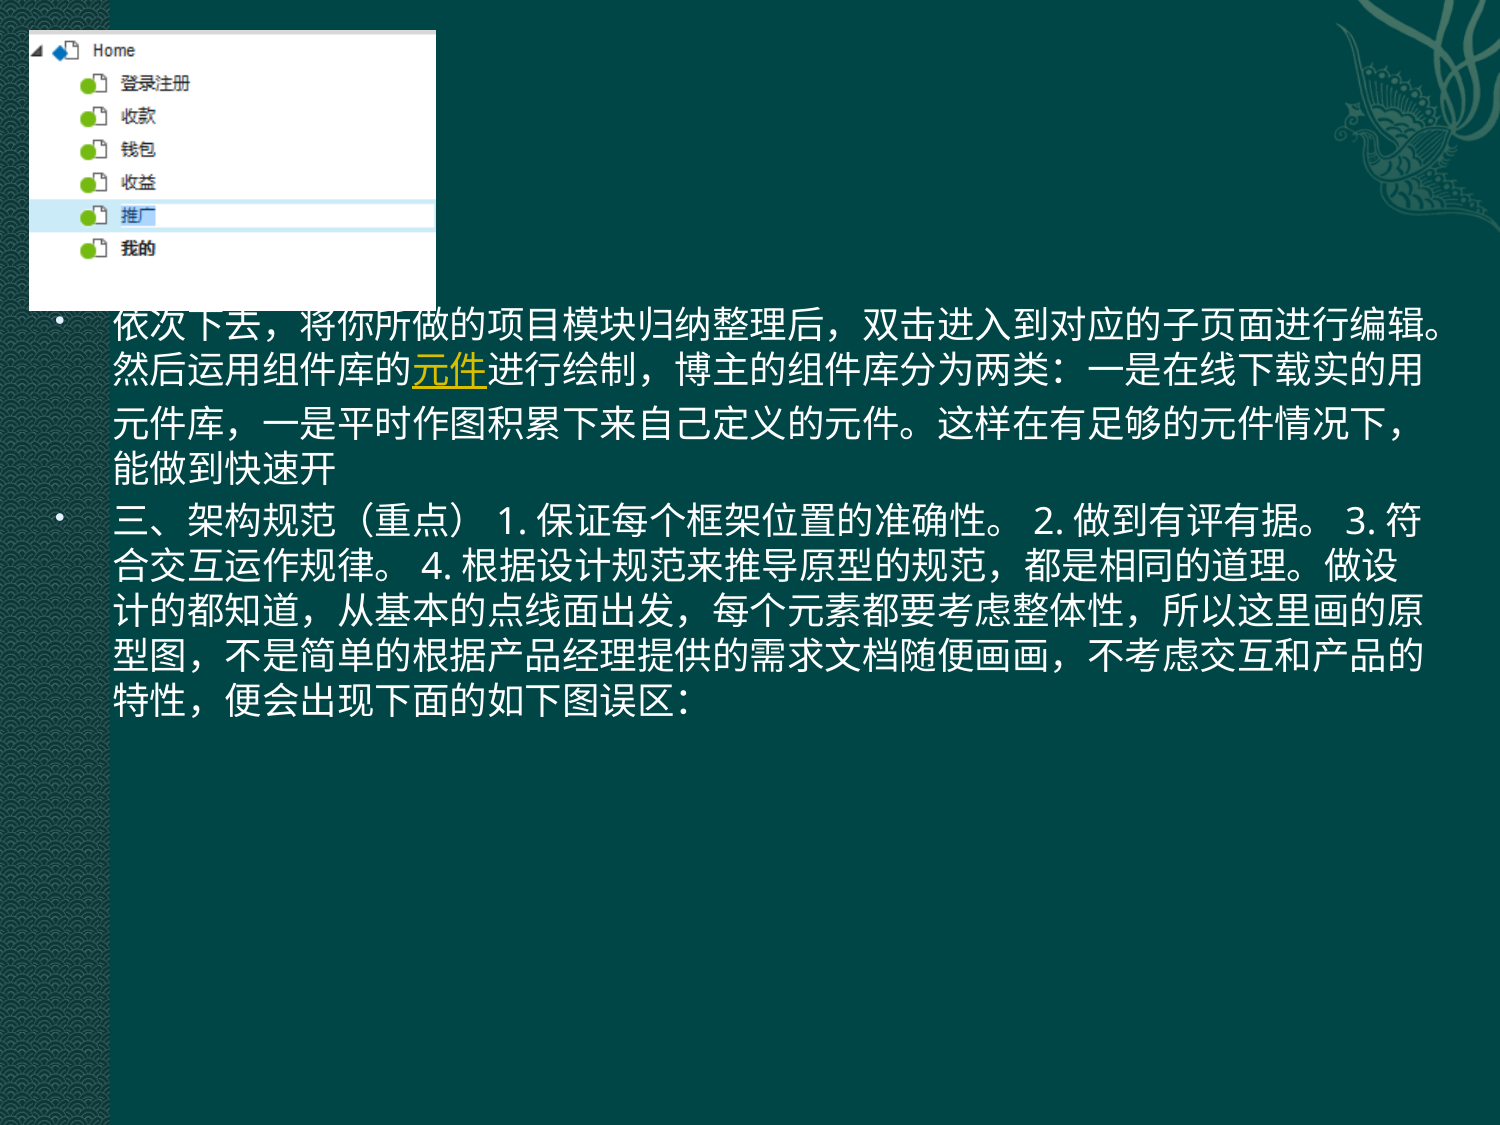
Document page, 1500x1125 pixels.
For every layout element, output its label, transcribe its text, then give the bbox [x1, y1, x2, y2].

picture [0, 0, 437, 1125]
list 依次下去，将你所做的项目模块归纳整理后，双击进入到对应的子页面进行编辑。然后运用组件库的元件进行绘制，博主的组件库分为两类：一是在线下载实的用元件库，一是平时作图积累下来自己定义的元件。这样在有足够的元件情况下，能做到快速开 三、架构规范（重点）1.保证每个框架位置的准确性。2.做到有评有据。3.符合交互运作规律。4.根据设计规范来推导原型的规范，都是相同的道理。做设计的都知道，从基本的点线面出发，每个元素都要考虑整体性，所以这里画的原型图，不是简单的根据产品经理提供的需求文档随便画画，不考虑交互和产品的特性，便会出现下面的如下图误区： [41, 30, 1447, 1083]
